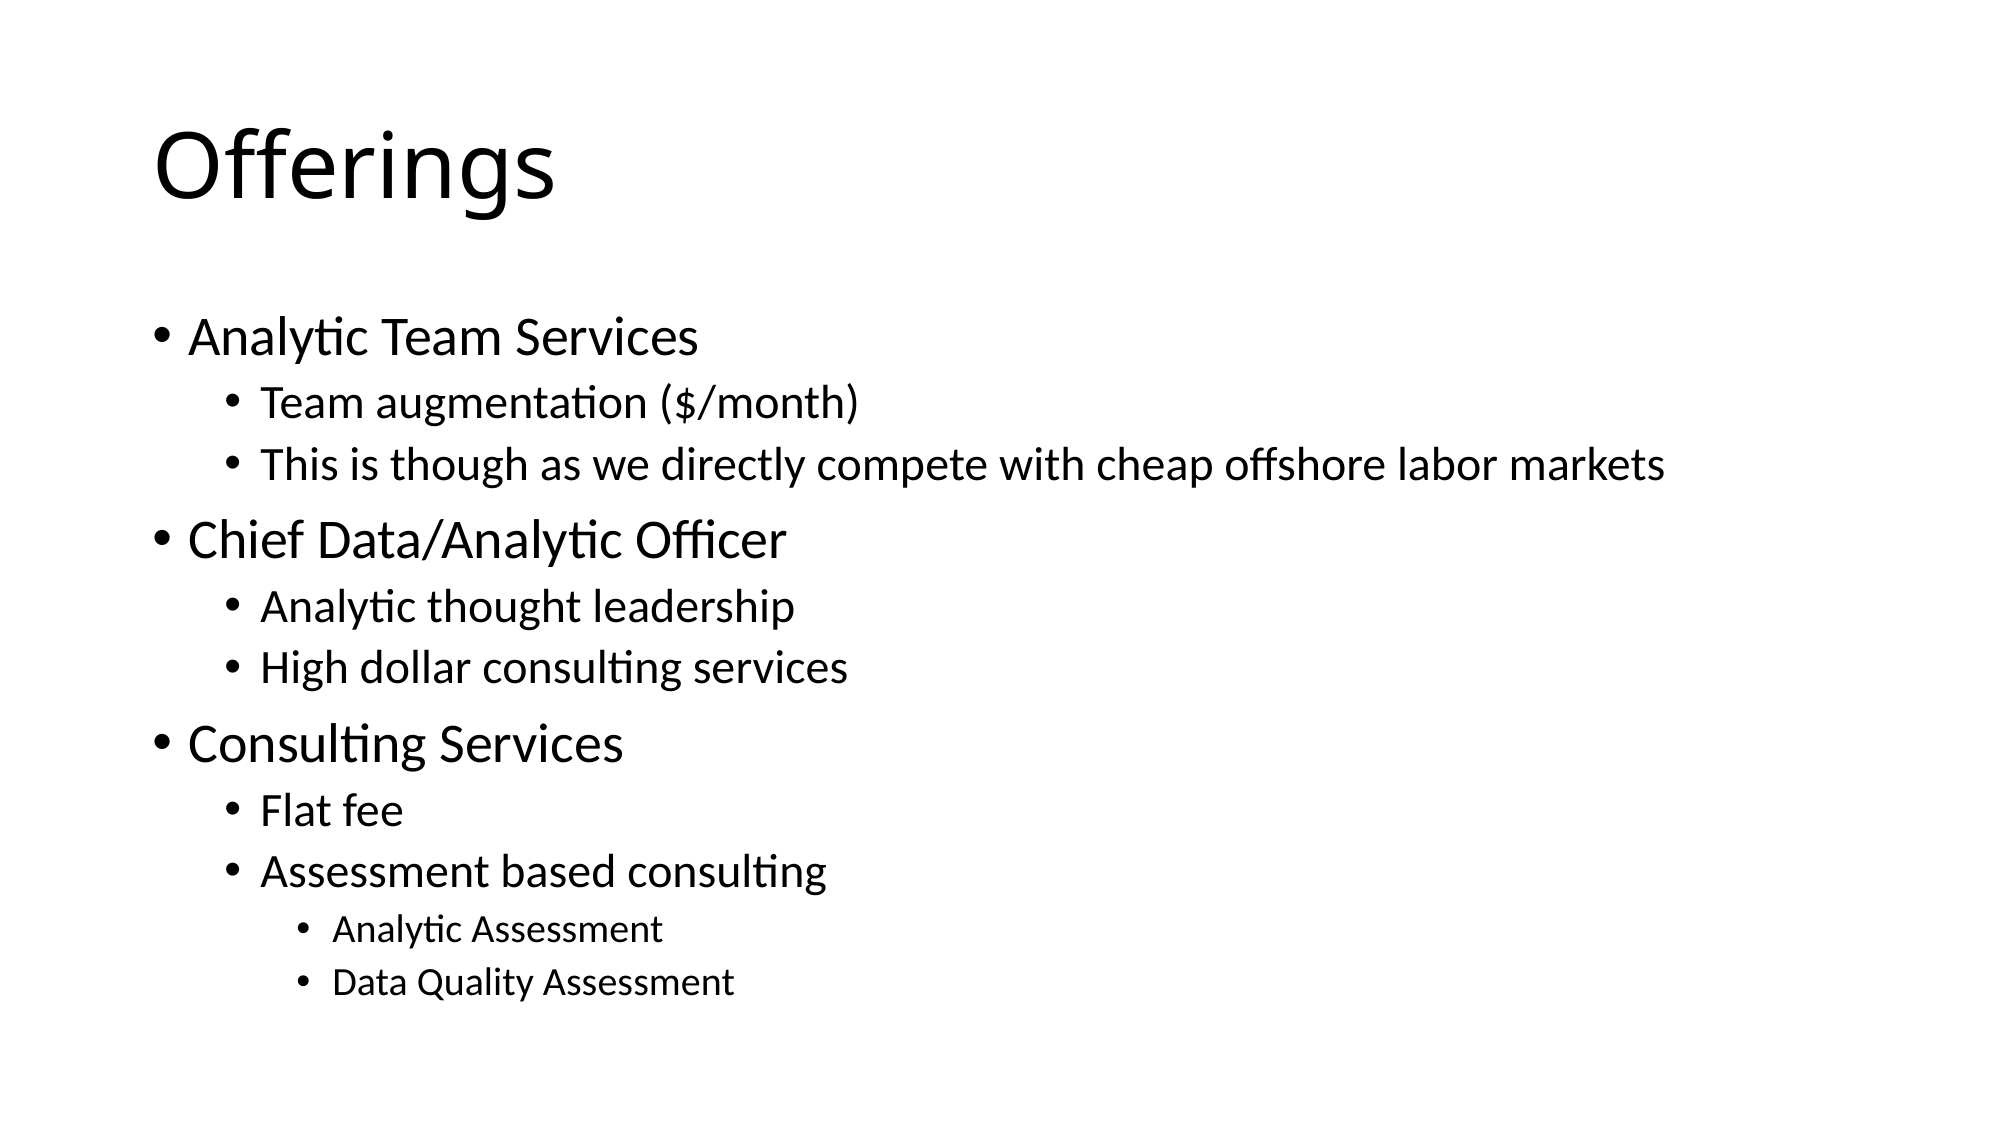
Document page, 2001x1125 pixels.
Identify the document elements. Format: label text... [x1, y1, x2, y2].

list Analytic Team Services Team augmentation ($/month) This is though as we directly compete with cheap offshore labor markets Chief Data/Analytic Officer Analytic thought leadership High dollar consulting services Consulting Services Flat fee Assessment based consulting Analytic Assessment Data Quality Assessment [137, 299, 1863, 1014]
title Offerings [137, 59, 1863, 278]
